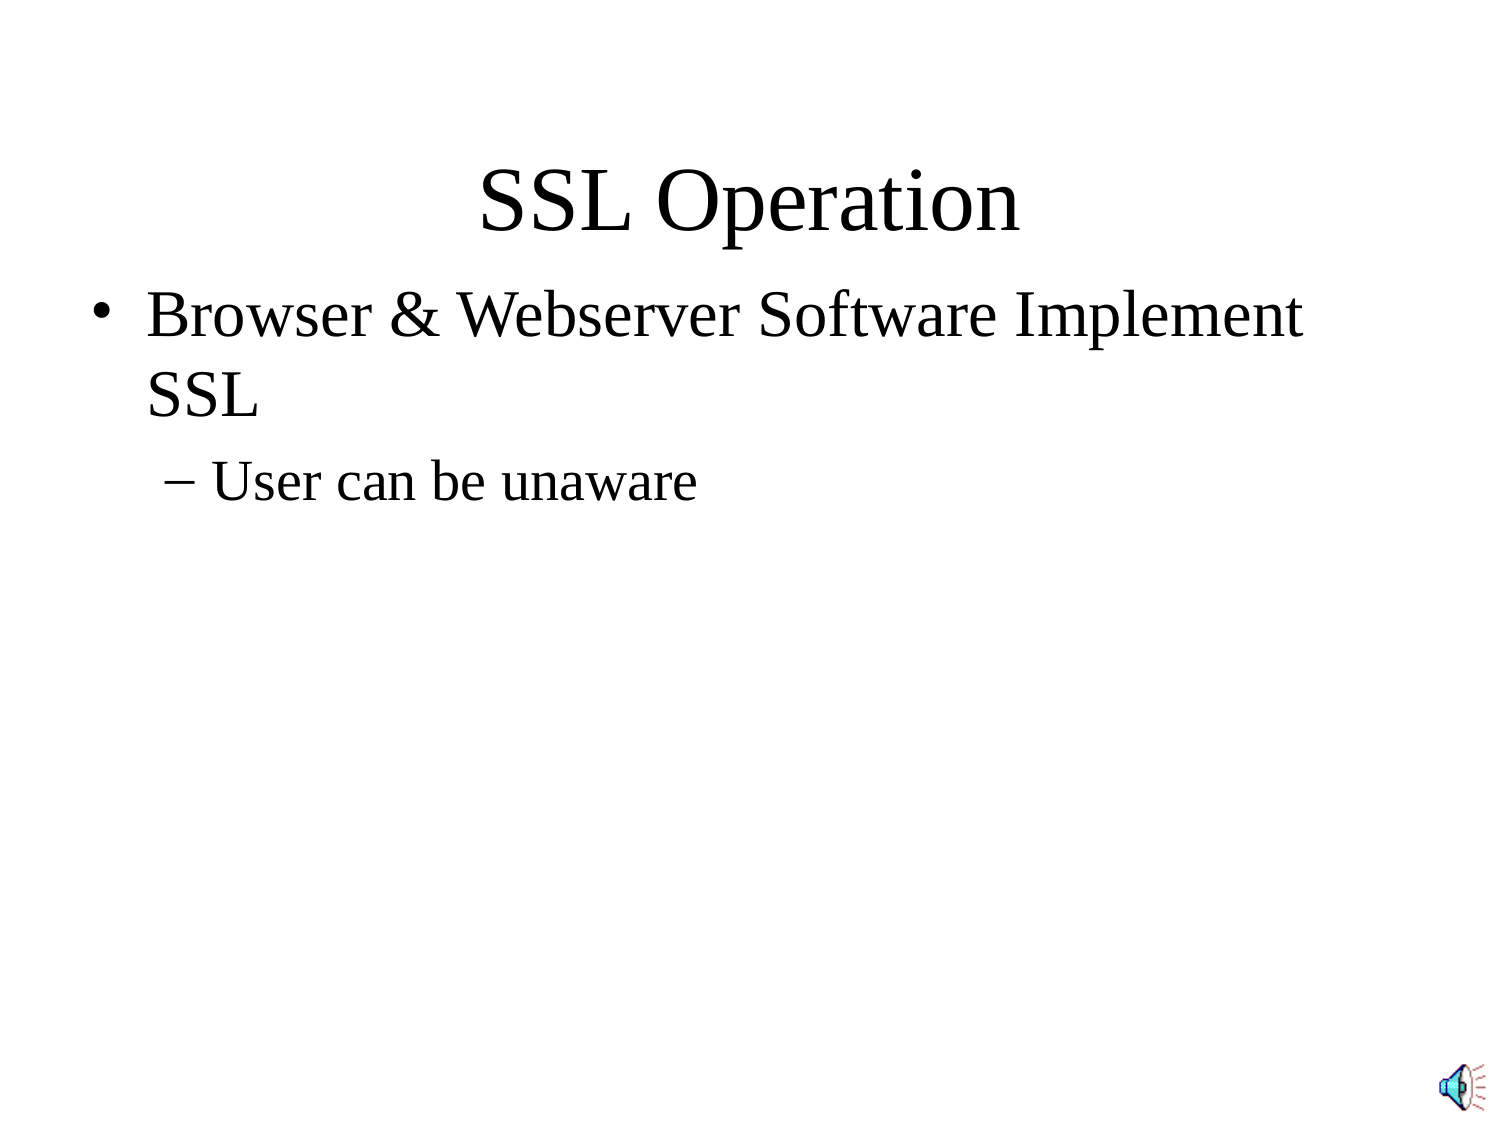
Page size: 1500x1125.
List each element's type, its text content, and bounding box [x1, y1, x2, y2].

picture [1438, 1063, 1489, 1114]
title SSL Operation [112, 99, 1388, 262]
list Browser & Webserver Software Implement SSL User can be unaware [75, 262, 1417, 1038]
